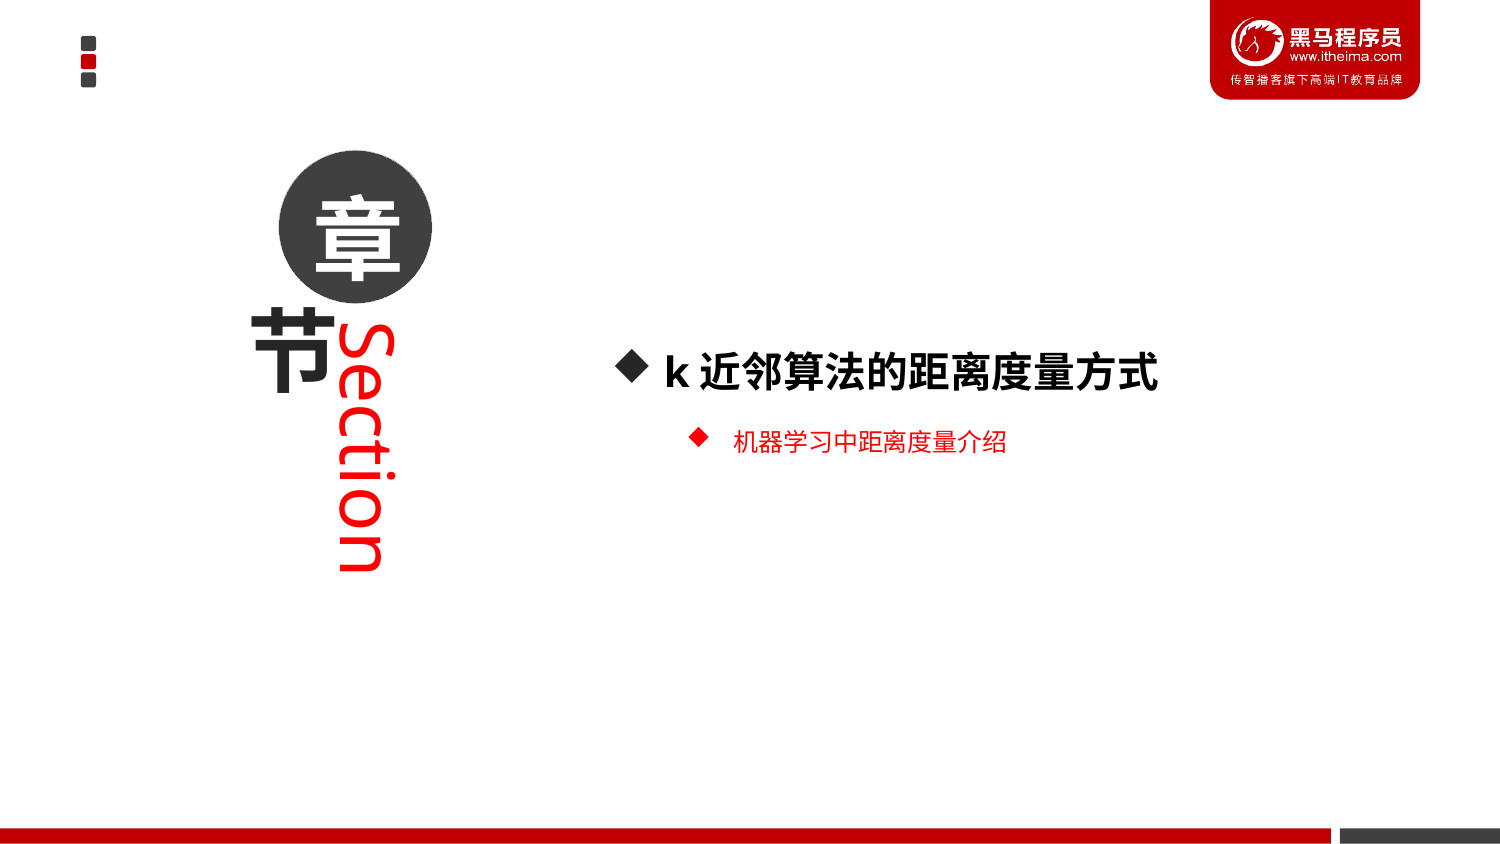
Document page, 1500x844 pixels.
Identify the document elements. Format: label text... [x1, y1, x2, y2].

text_box 节 [218, 288, 339, 410]
text_box k近邻算法的距离度量方式 机器学习中距离度量介绍 [596, 288, 1306, 464]
text_box 章 [278, 150, 433, 304]
picture [1212, 8, 1421, 94]
text_box Section [321, 314, 427, 749]
